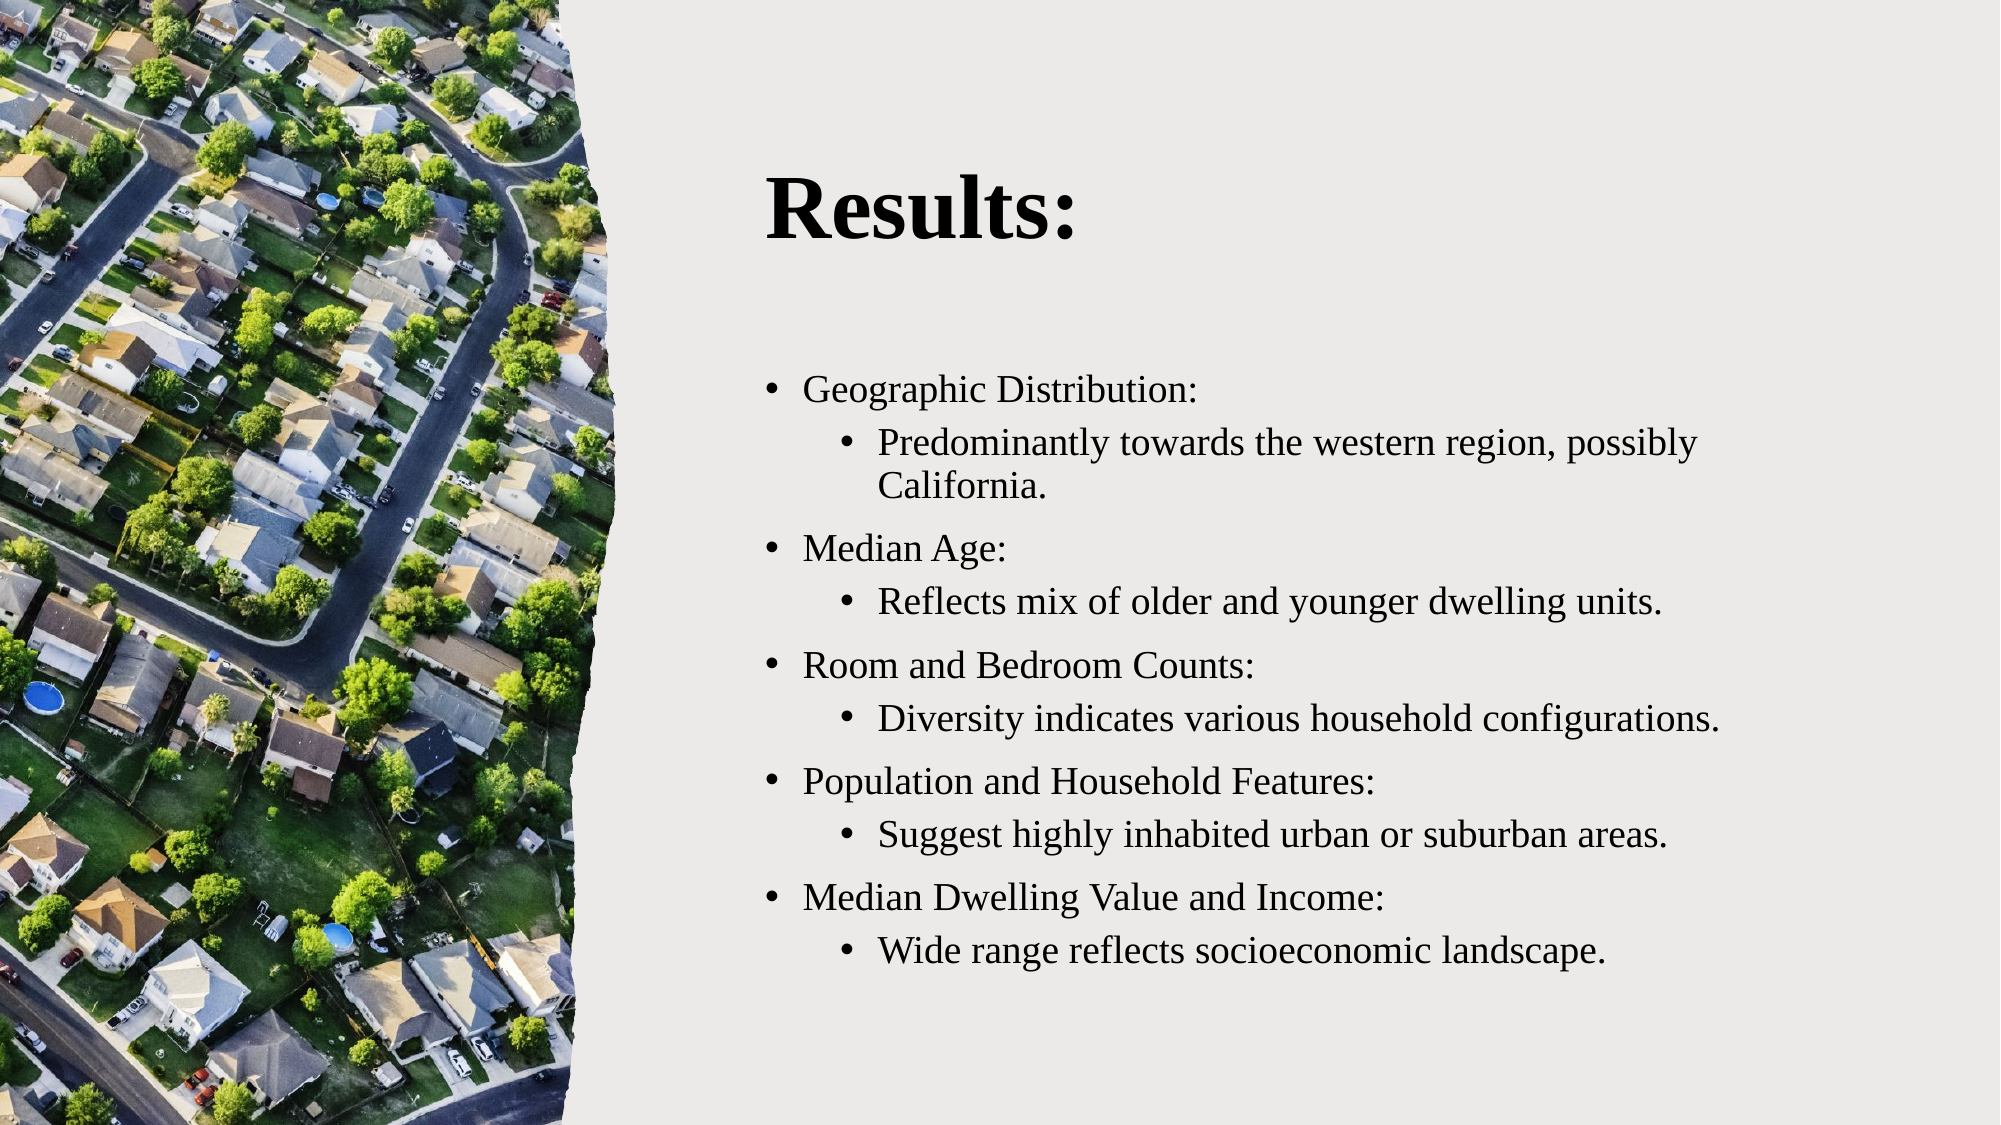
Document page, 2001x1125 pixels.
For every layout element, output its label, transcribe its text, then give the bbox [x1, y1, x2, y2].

picture [0, 0, 616, 1125]
text_box [616, 0, 2000, 1125]
title Results: [750, 98, 1863, 319]
list Geographic Distribution: Predominantly towards the western region, possibly California. Median Age: Reflects mix of older and younger dwelling units. Room and Bedroom Counts: Diversity indicates various household configurations. Population and Household Features: Suggest highly inhabited urban or suburban areas. Median Dwelling Value and Income: Wide range reflects socioeconomic landscape. [750, 361, 1863, 1002]
